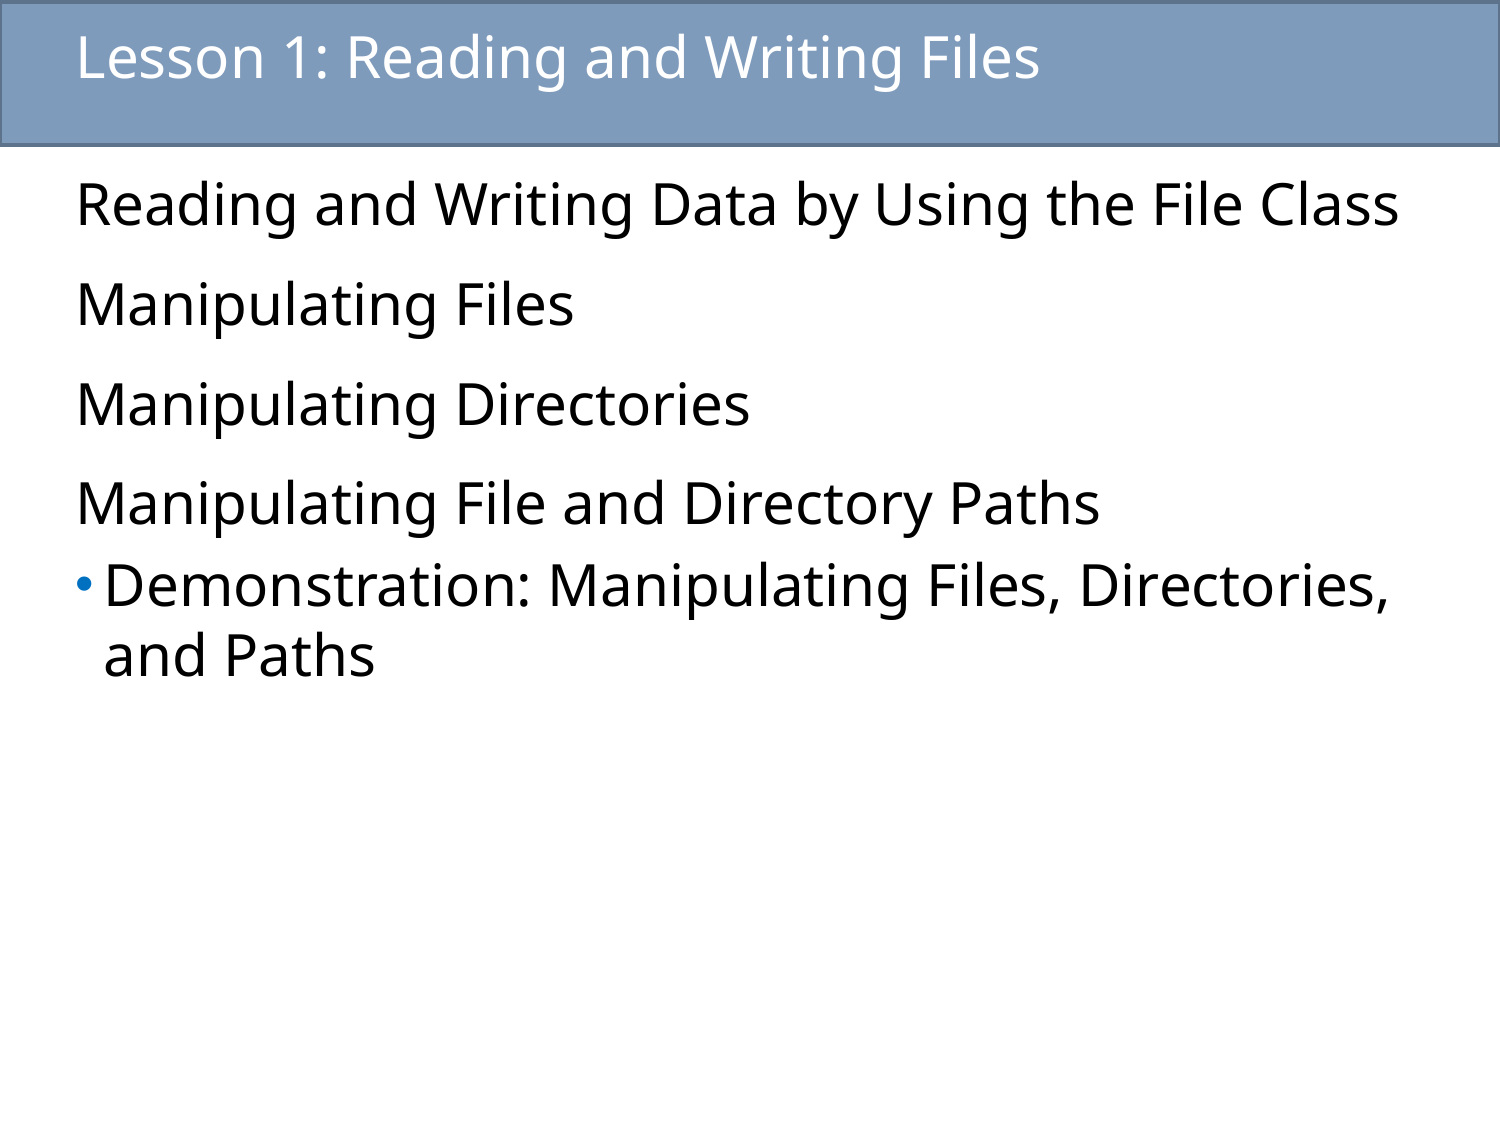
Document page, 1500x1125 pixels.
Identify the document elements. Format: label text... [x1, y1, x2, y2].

list Reading and Writing Data by Using the File Class Manipulating Files Manipulating Directories Manipulating File and Directory Paths Demonstration: Manipulating Files, Directories, and Paths [74, 167, 1408, 1013]
title Lesson 1: Reading and Writing Files [75, 0, 1351, 122]
